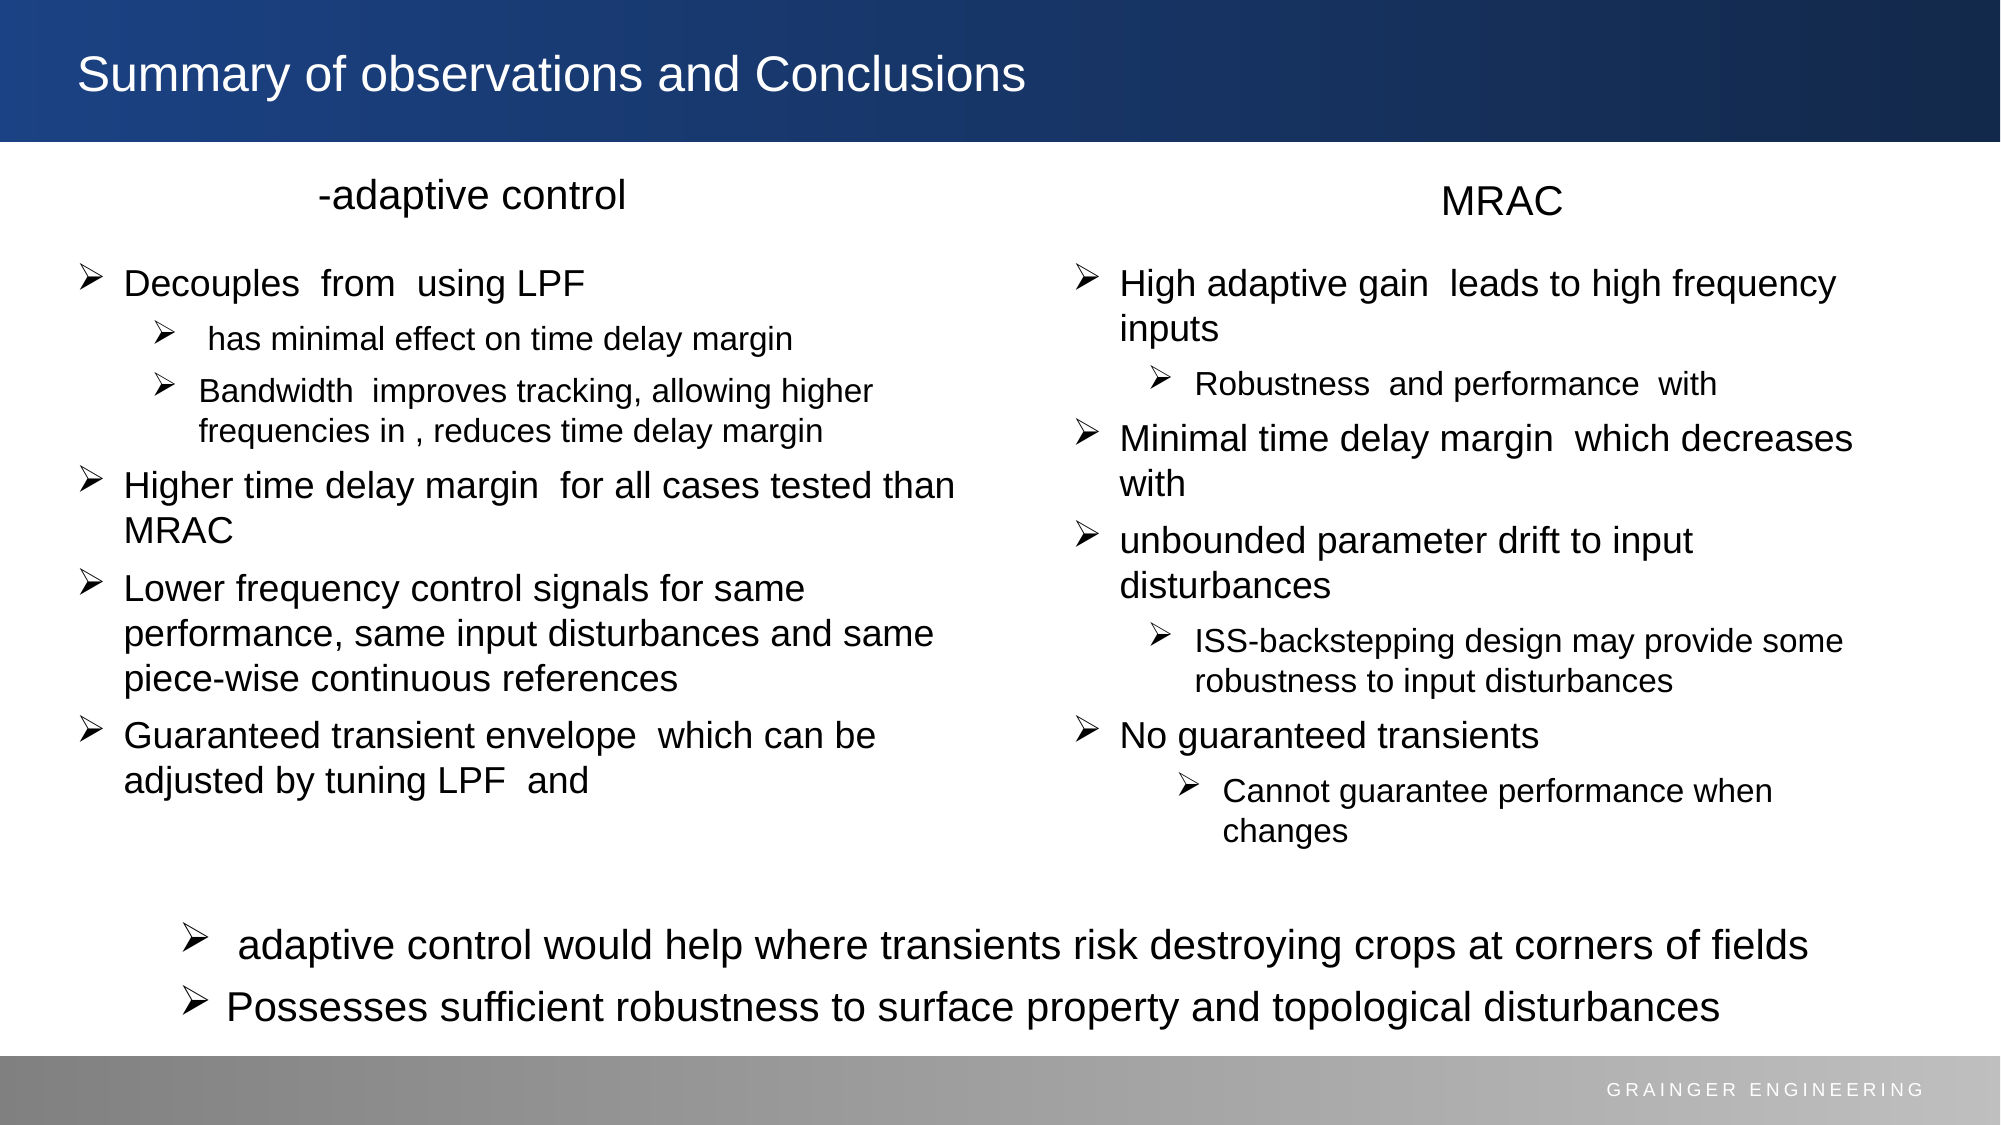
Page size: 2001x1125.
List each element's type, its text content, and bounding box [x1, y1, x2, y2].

text_box Summary of observations and Conclusions [61, 33, 1852, 109]
text_box [0, 0, 2000, 142]
text_box MRAC [1426, 166, 1682, 232]
text_box [0, 1056, 2000, 1125]
text_box GRAINGER ENGINEERING [1531, 1070, 1938, 1108]
